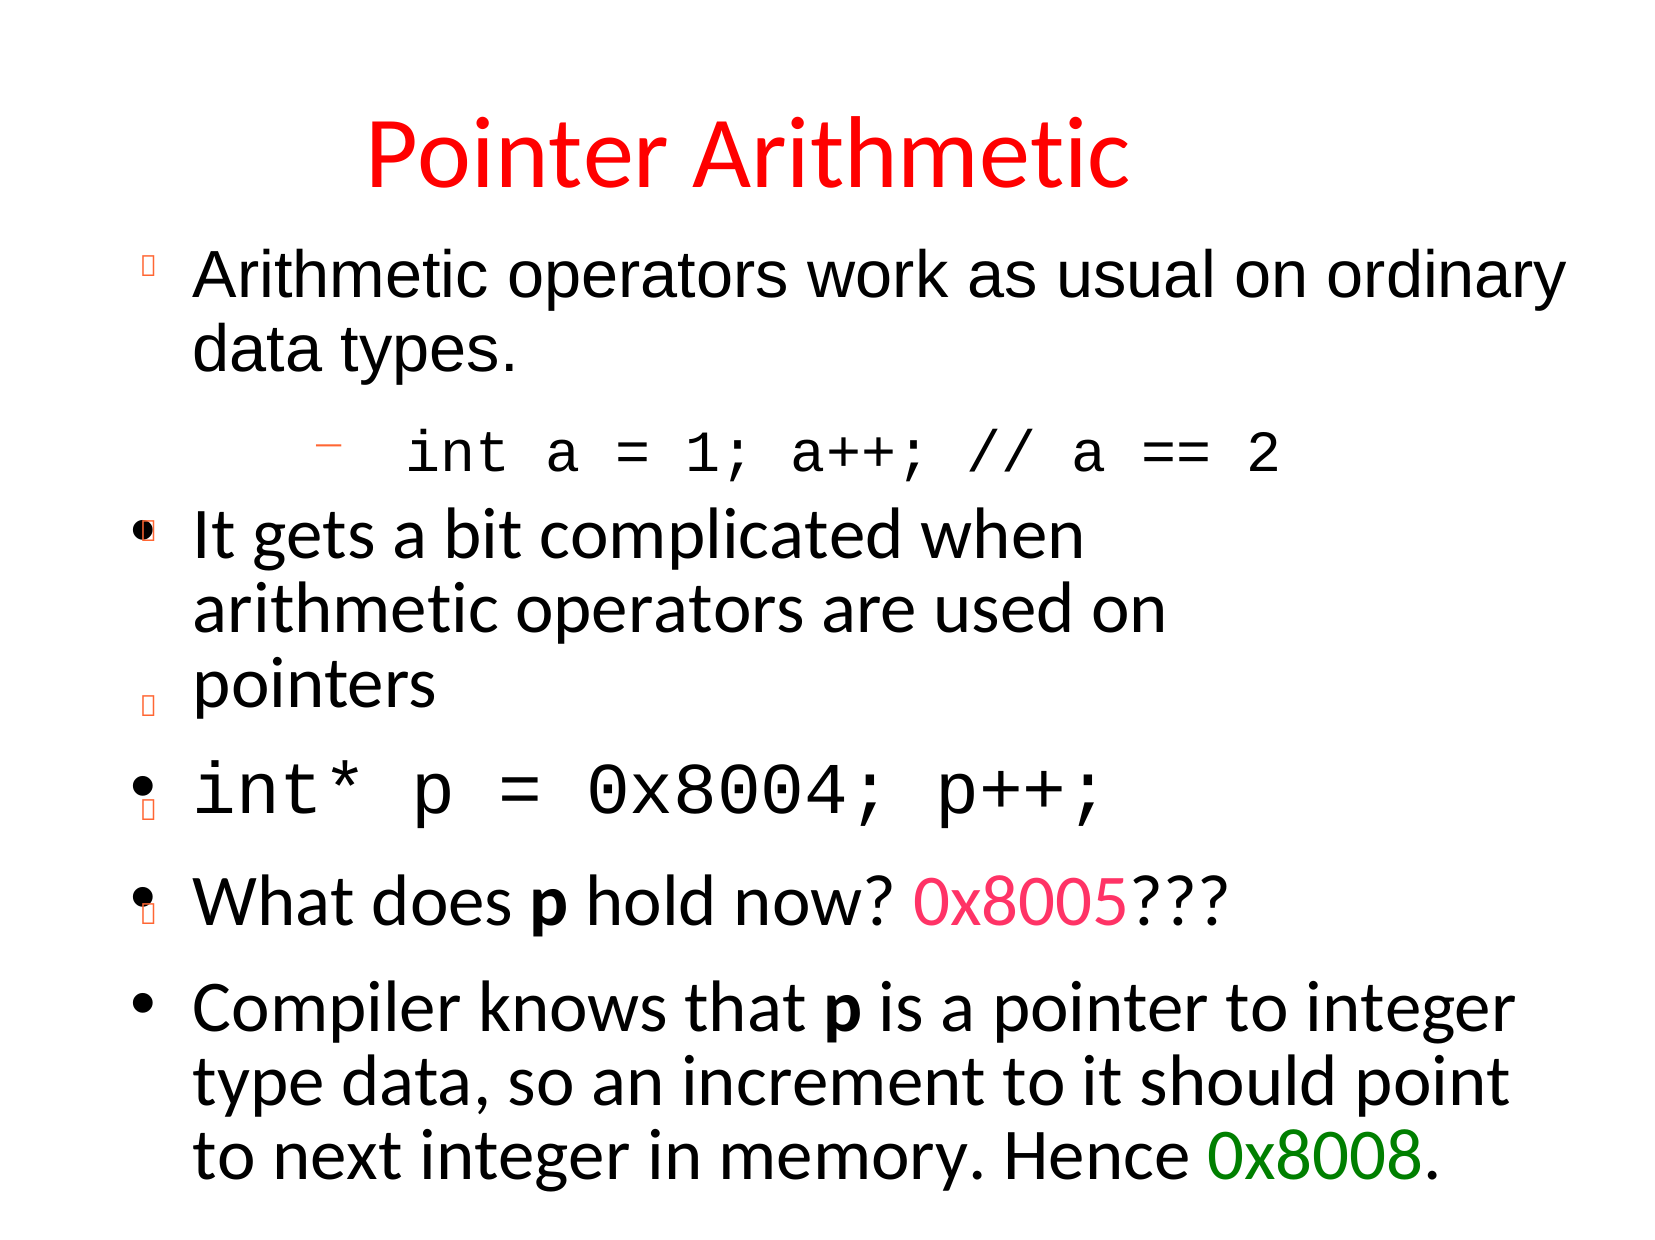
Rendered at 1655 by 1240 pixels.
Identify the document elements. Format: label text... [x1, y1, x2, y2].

text_box int a = 1; a++; // a == 2 [403, 413, 1283, 484]
text_box  [137, 247, 164, 283]
title Pointer Arithmetic [82, 49, 1572, 257]
text_box  [137, 687, 164, 723]
list It gets a bit complicated when arithmetic operators are used on pointers int* p = 0x8004; p++; What does p hold now? 0x8005??? Compiler knows that p is a pointer to integer type data, so an increment to it should point to next integer in memory. Hence 0x8008. [97, 498, 1557, 1204]
text_box  [137, 791, 164, 827]
text_box − [309, 414, 338, 467]
text_box Arithmetic operators work as usual on ordinary data types. [190, 236, 1569, 386]
text_box  [137, 895, 164, 931]
text_box  [137, 511, 164, 547]
